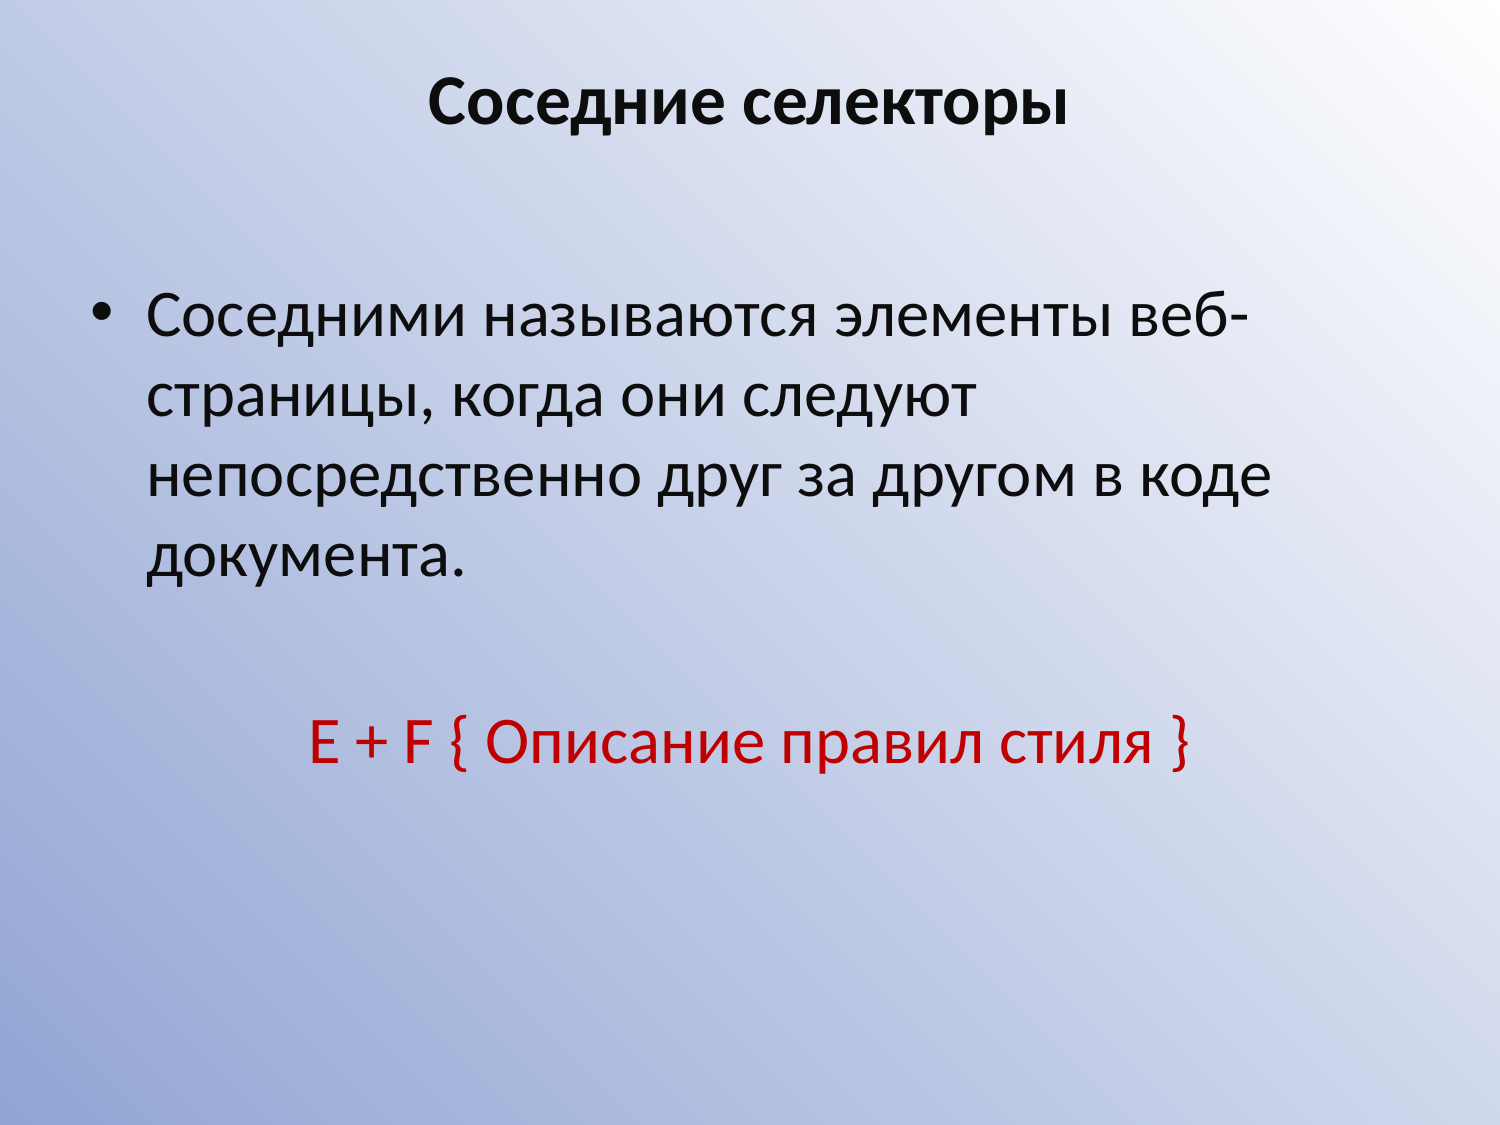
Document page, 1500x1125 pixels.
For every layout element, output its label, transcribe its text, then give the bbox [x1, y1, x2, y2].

list Соседними называются элементы веб-страницы, когда они следуют непосредственно друг за другом в коде документа. E + F { Описание правил стиля } [75, 262, 1425, 1005]
title Соседние селекторы [75, 45, 1425, 233]
